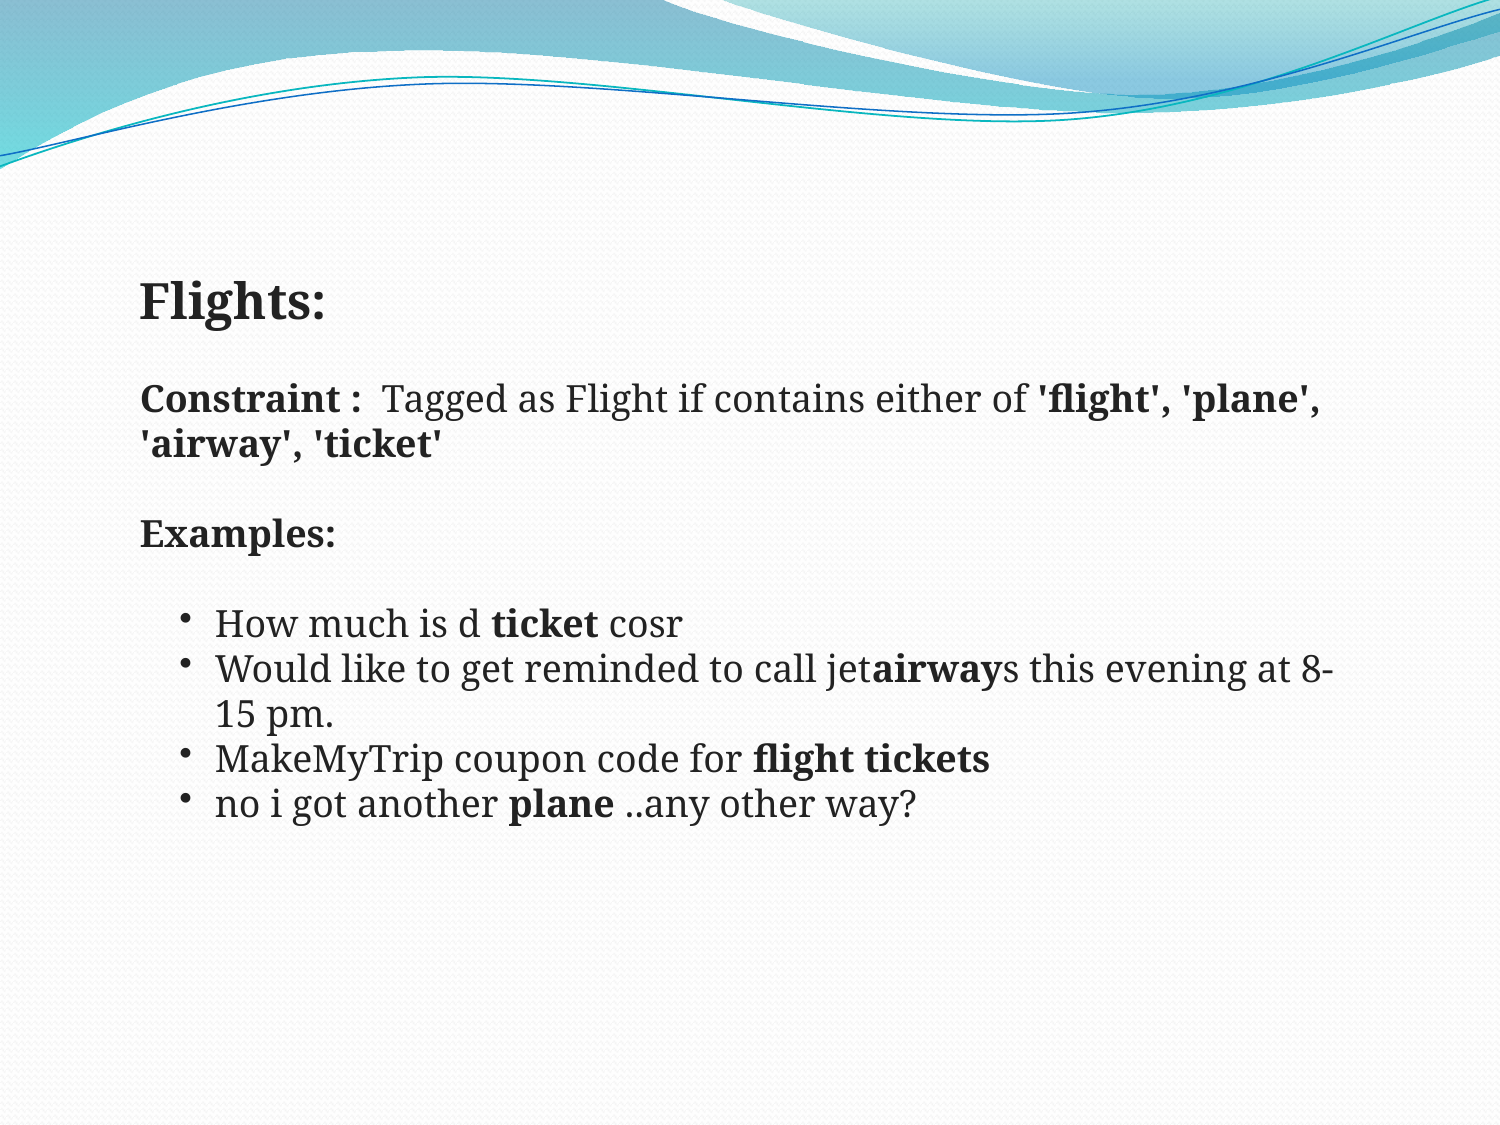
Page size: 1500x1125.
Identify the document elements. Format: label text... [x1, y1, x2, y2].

text_box Flights: Constraint : Tagged as Flight if contains either of 'flight', 'plane', 'airway', 'ticket' Examples: How much is d ticket cosr Would like to get reminded to call jetairways this evening at 8-15 pm. MakeMyTrip coupon code for flight tickets no i got another plane ..any other way? [125, 262, 1375, 833]
